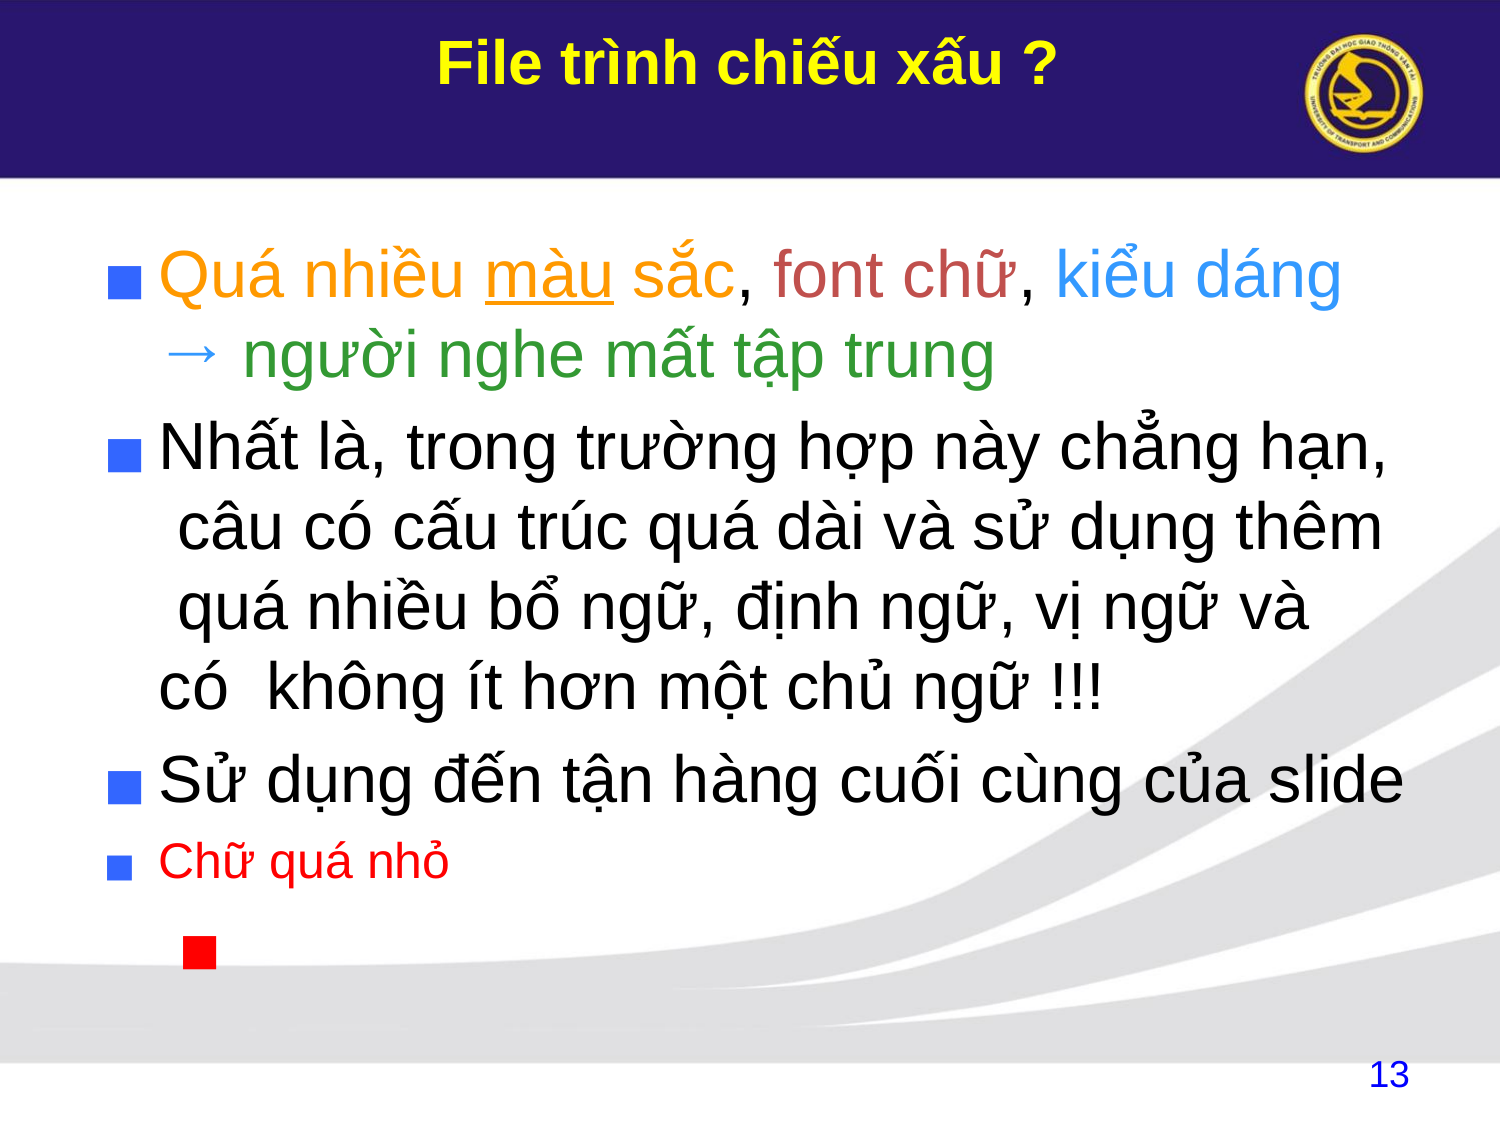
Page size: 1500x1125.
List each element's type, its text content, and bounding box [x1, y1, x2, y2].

title File trình chiếu xấu ? [433, 0, 1104, 154]
slide_number 13 [1074, 1042, 1425, 1103]
text_box Quá nhiều màu sắc, font chữ, kiểu dáng → người nghe mất tập trung Nhất là, trong trường hợp này chẳng hạn, câu có cấu trúc quá dài và sử dụng thêm quá nhiều bổ ngữ, định ngữ, vị ngữ và có không ít hơn một chủ ngữ !!! Sử dụng đến tận hàng cuối cùng của slide Chữ quá nhỏ ▪ [100, 228, 1409, 984]
picture [0, 0, 1500, 1125]
